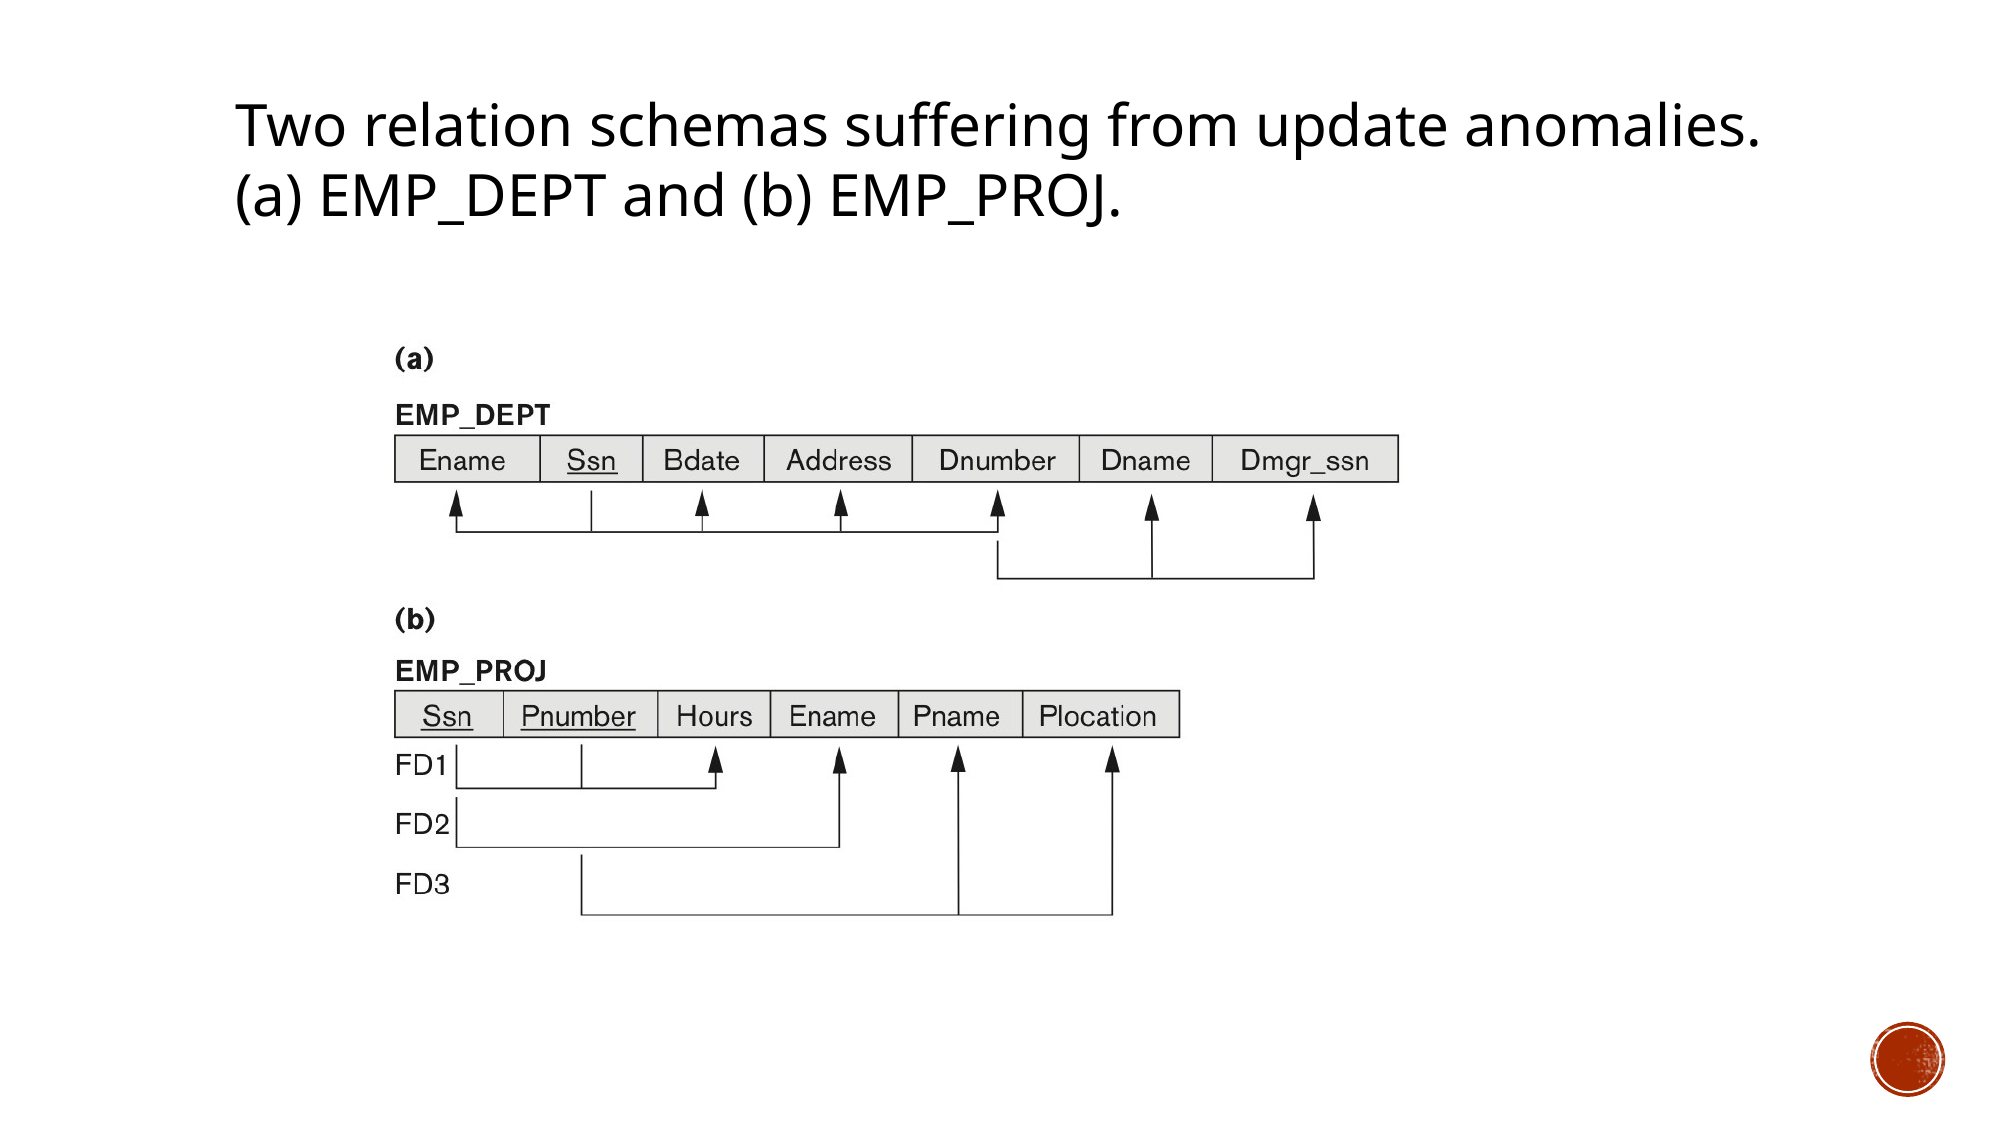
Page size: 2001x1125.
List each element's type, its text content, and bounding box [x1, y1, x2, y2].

text_box Two relation schemas suffering from update anomalies. (a) EMP_DEPT and (b) EMP_PROJ. [220, 80, 1812, 236]
picture [371, 324, 1410, 938]
